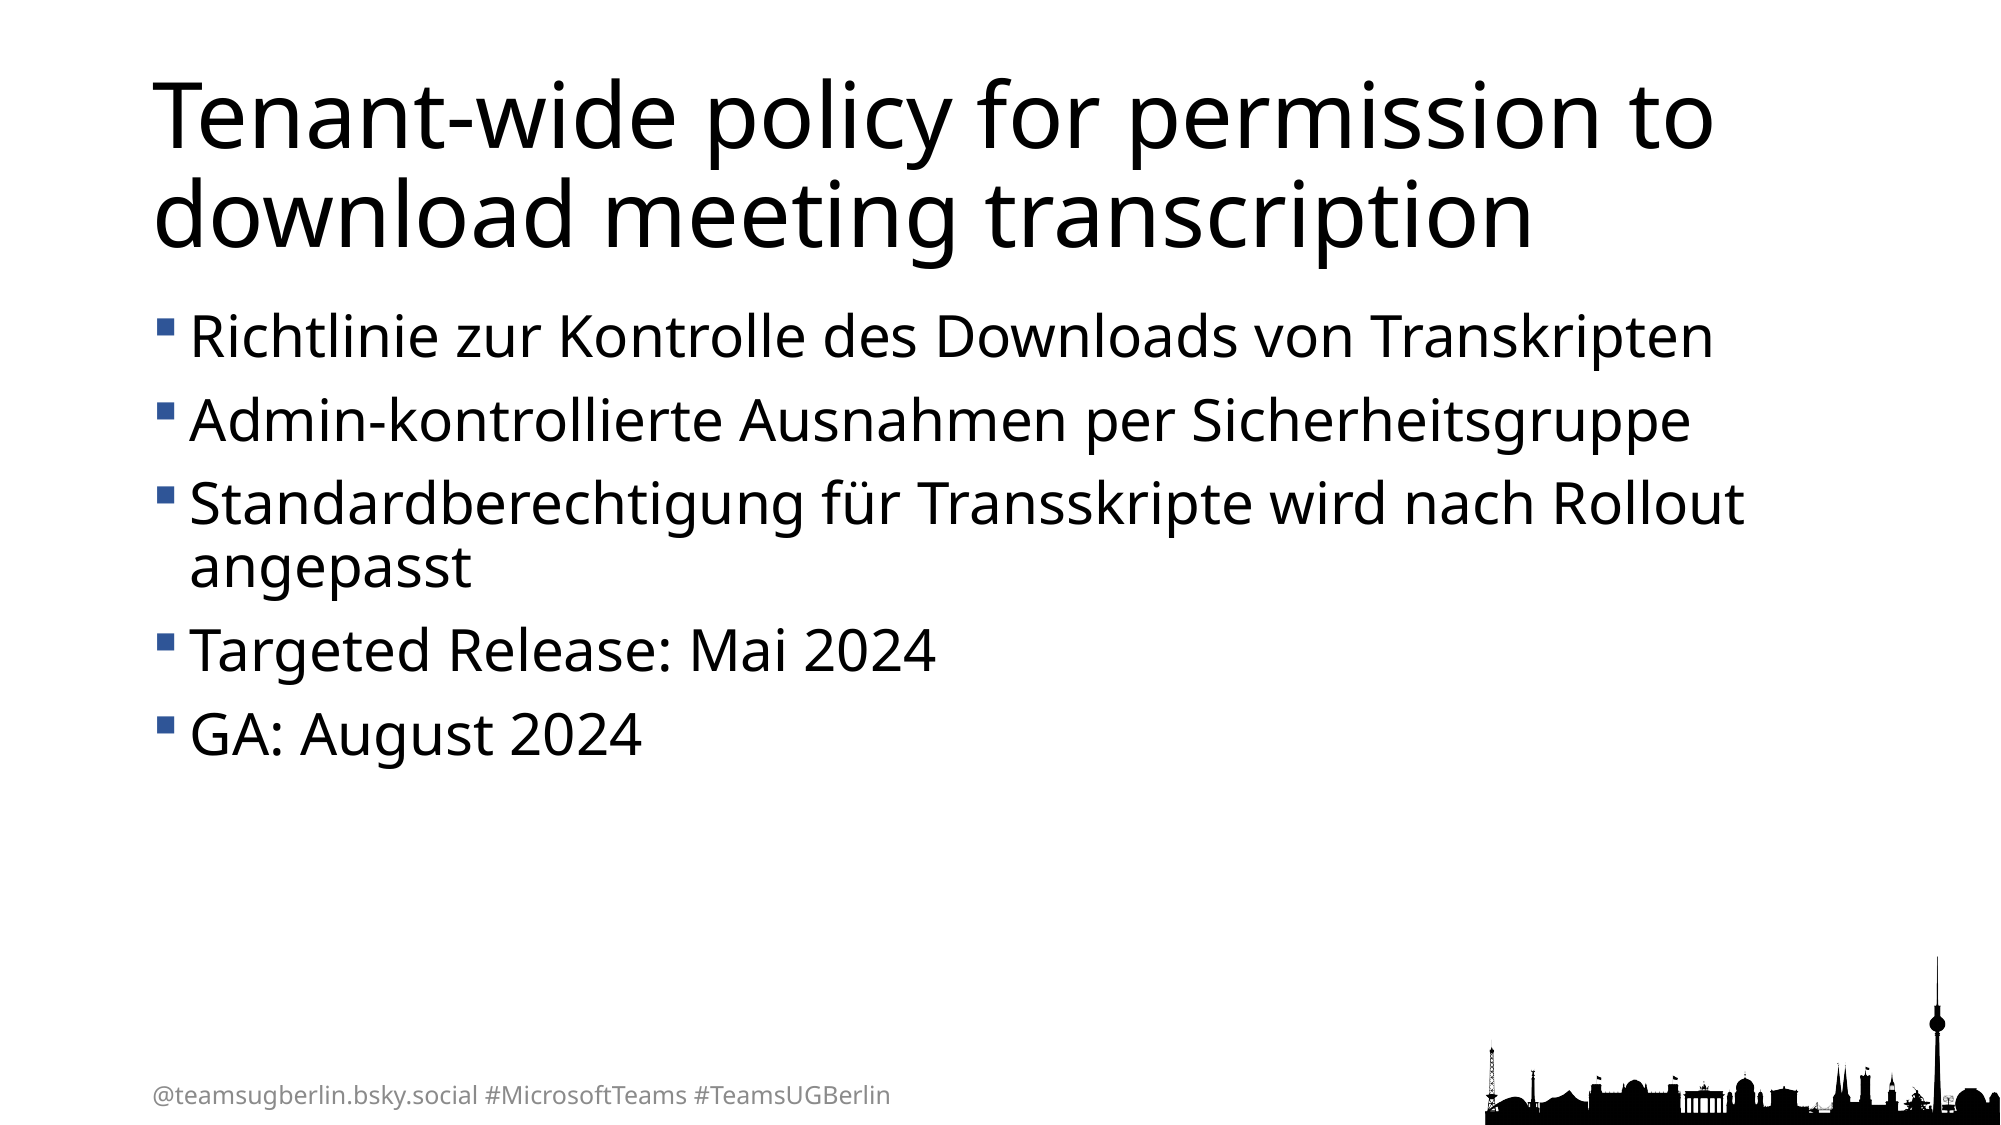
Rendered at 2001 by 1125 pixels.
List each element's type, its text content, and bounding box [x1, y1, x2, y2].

picture [1485, 914, 2000, 1125]
title Tenant-wide policy for permission to download meeting transcription [137, 59, 1863, 278]
list Richtlinie zur Kontrolle des Downloads von Transkripten Admin-kontrollierte Ausnahmen per Sicherheitsgruppe Standardberechtigung für Transskripte wird nach Rollout angepasst Targeted Release: Mai 2024 GA: August 2024 [137, 299, 1863, 1014]
